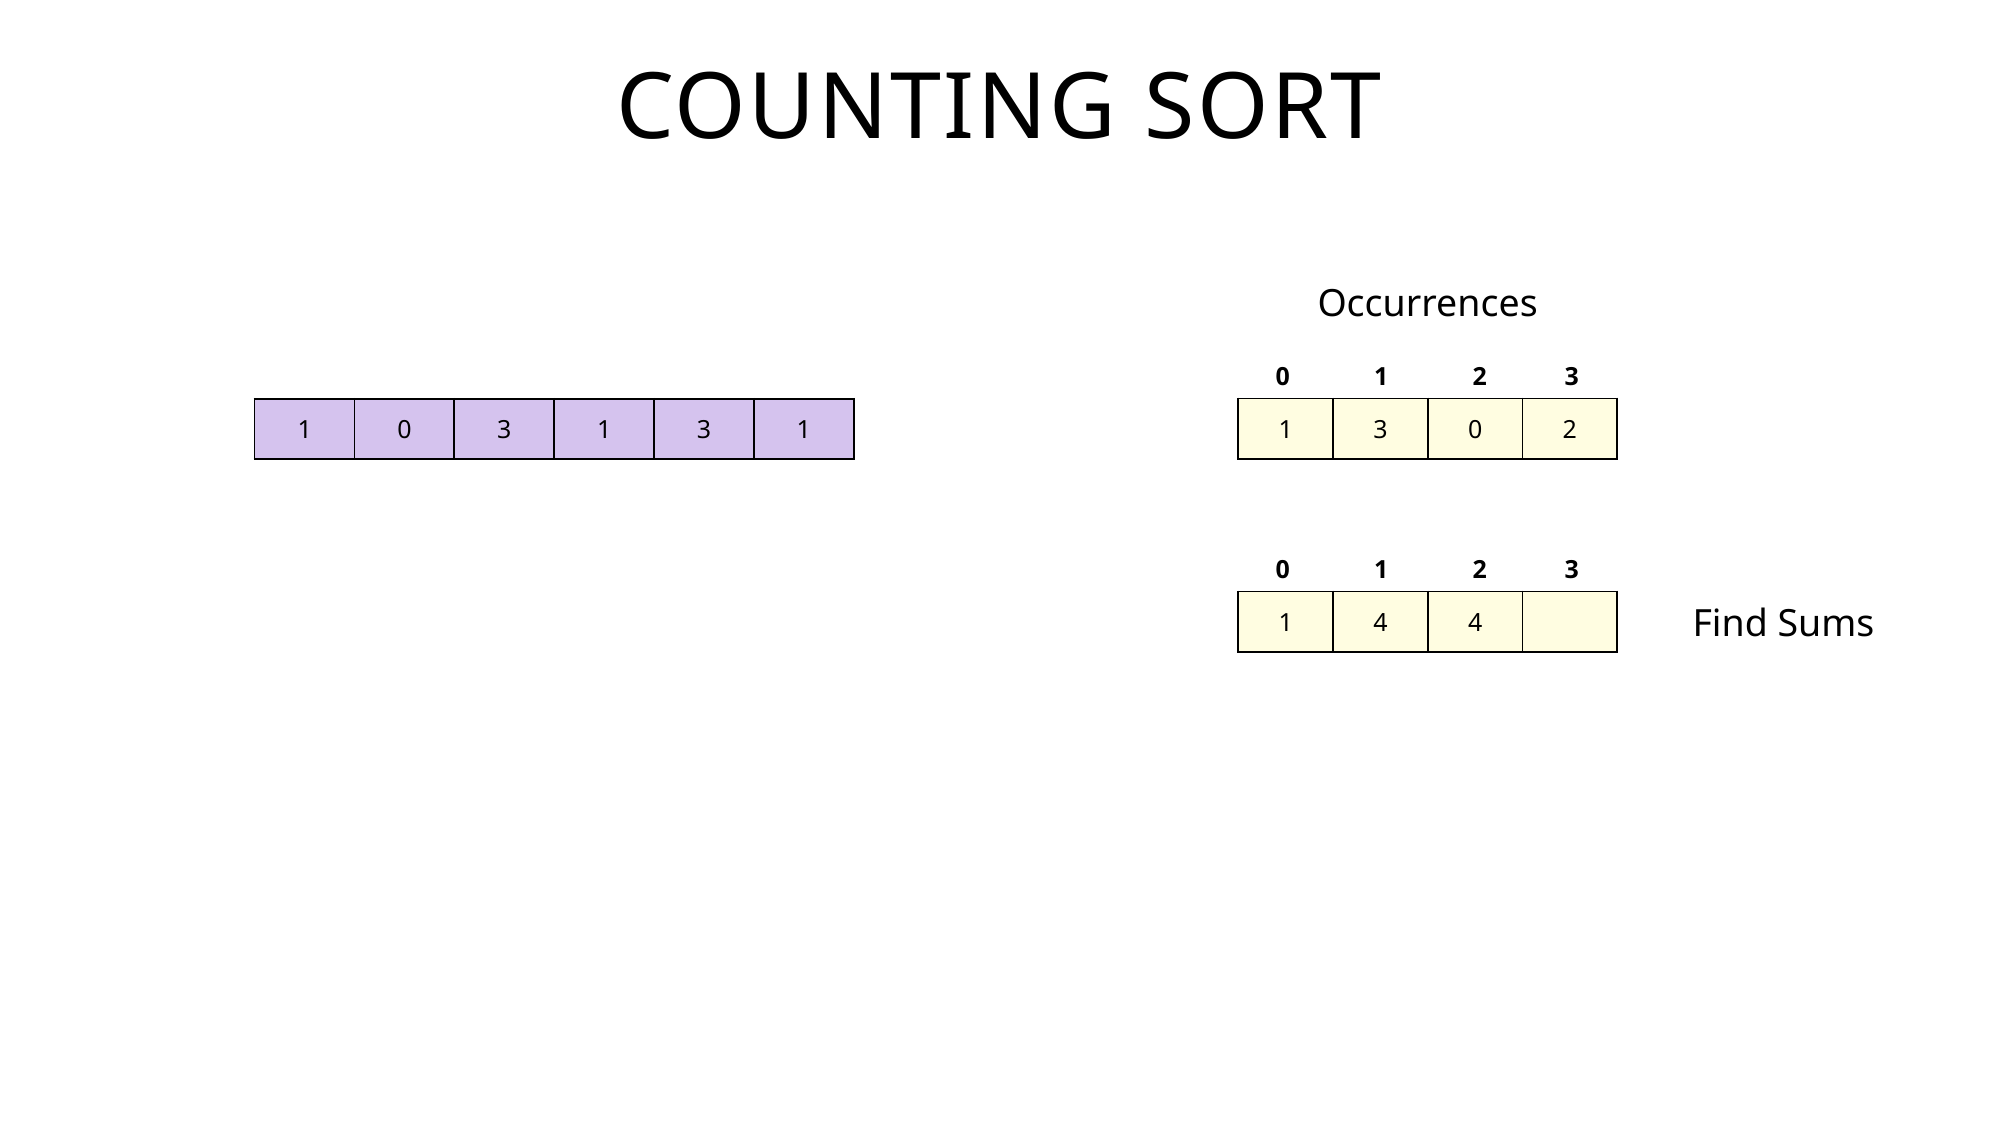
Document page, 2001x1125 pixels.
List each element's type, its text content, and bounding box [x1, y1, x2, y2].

text_box 0 1 2 3 [1260, 353, 1601, 398]
table_header 0 [355, 400, 453, 458]
table_header 1 [555, 400, 653, 458]
text_box 0 1 2 3 [1260, 546, 1601, 591]
table_header 1 [1239, 399, 1332, 458]
table_header 1 [255, 400, 354, 458]
table_header 3 [455, 400, 553, 458]
text_box Find Sums [1677, 591, 1890, 652]
table_header [1523, 592, 1616, 651]
text_box Occurrences [1302, 271, 1553, 331]
table_header 1 [755, 400, 853, 458]
table_header 3 [1334, 399, 1427, 458]
table_header 3 [655, 400, 753, 458]
table_header 2 [1523, 399, 1616, 458]
table_header 4 [1429, 592, 1522, 651]
text_box counting sort [157, 52, 1842, 160]
table_header 1 [1239, 592, 1332, 651]
table_header 4 [1334, 592, 1427, 651]
table_header 0 [1429, 399, 1522, 458]
